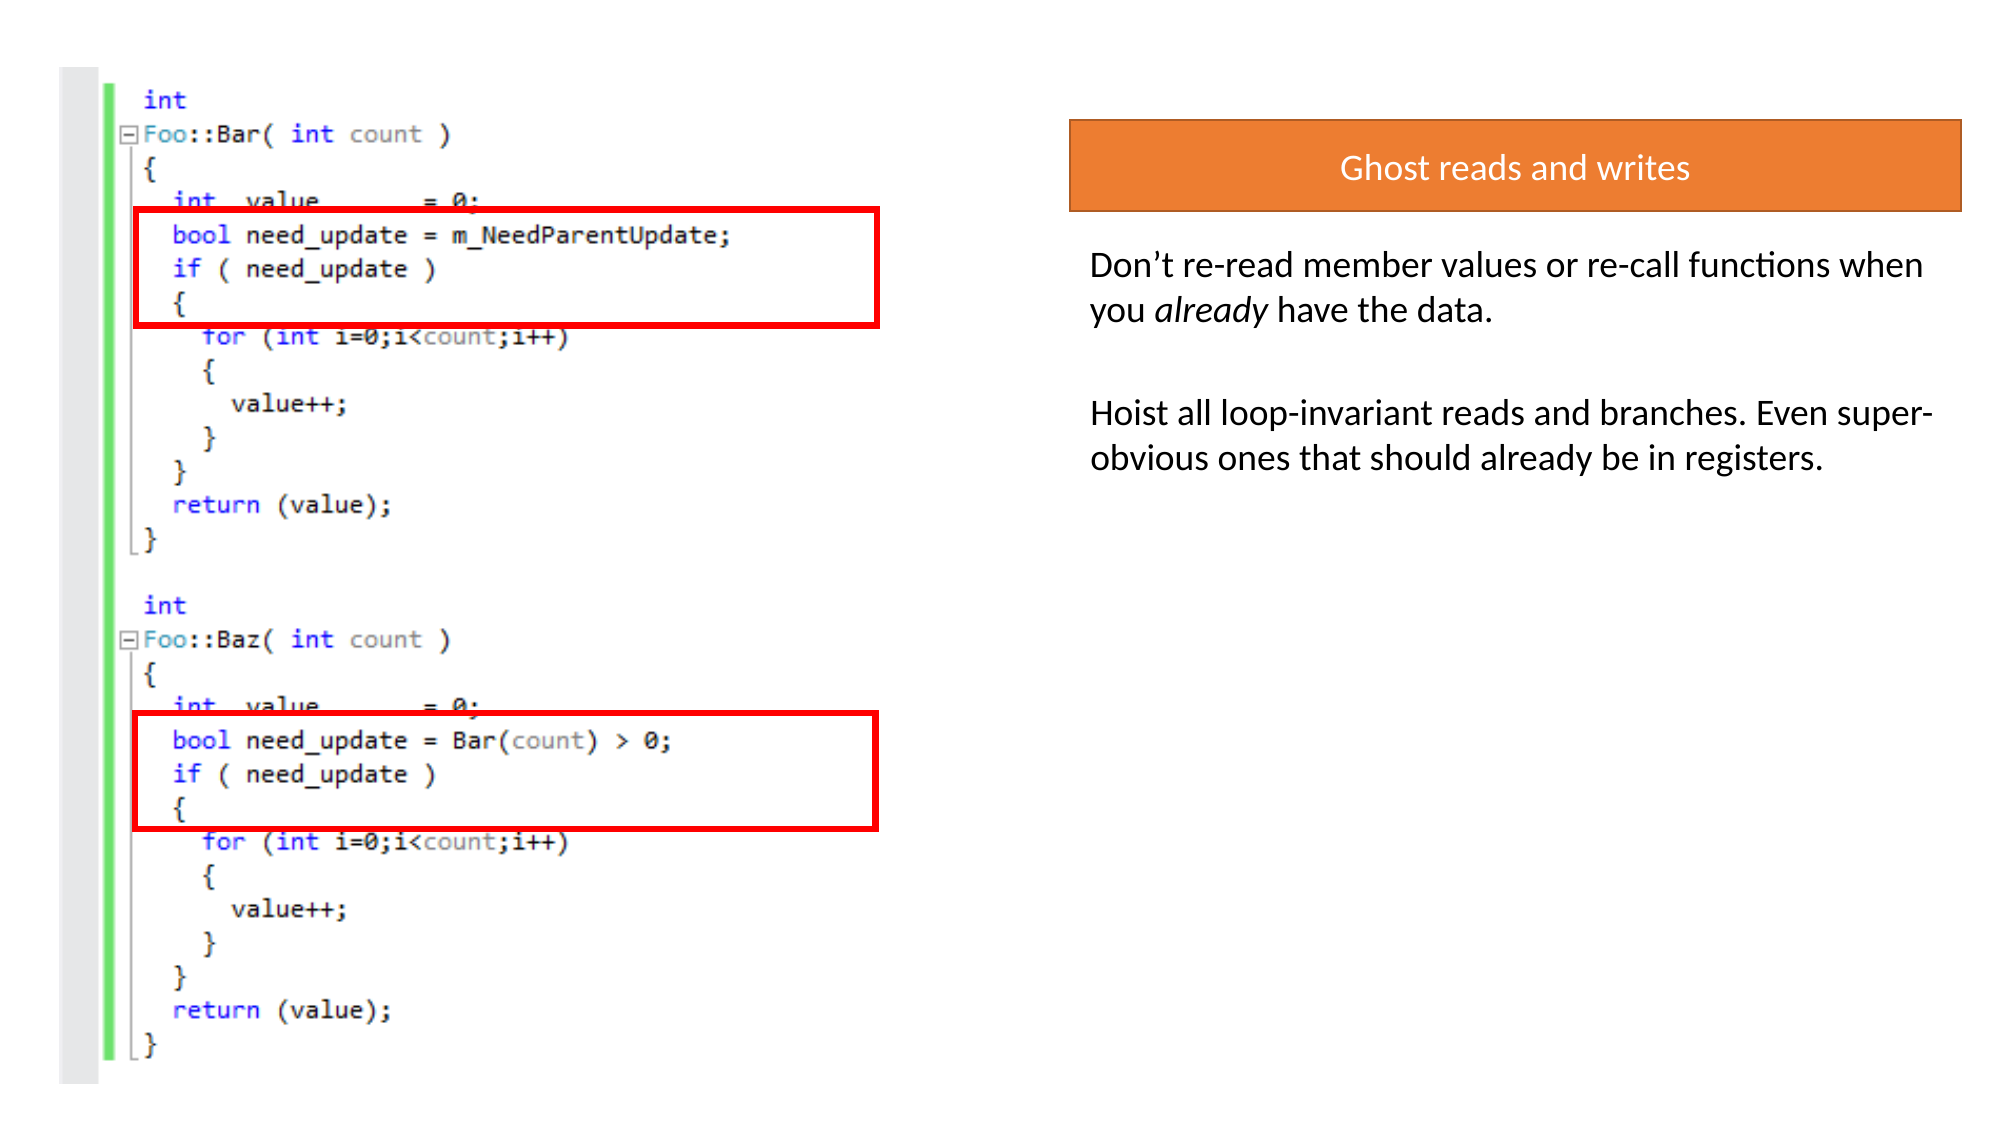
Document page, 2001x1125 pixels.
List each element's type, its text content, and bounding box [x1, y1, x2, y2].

text_box Don’t re-read member values or re-call functions when you already have the data. [1075, 232, 1941, 338]
text_box Ghost reads and writes [1069, 119, 1962, 212]
text_box Hoist all loop-invariant reads and branches. Even super- obvious ones that should already be in registers. [1075, 380, 1950, 486]
picture [59, 67, 952, 1084]
